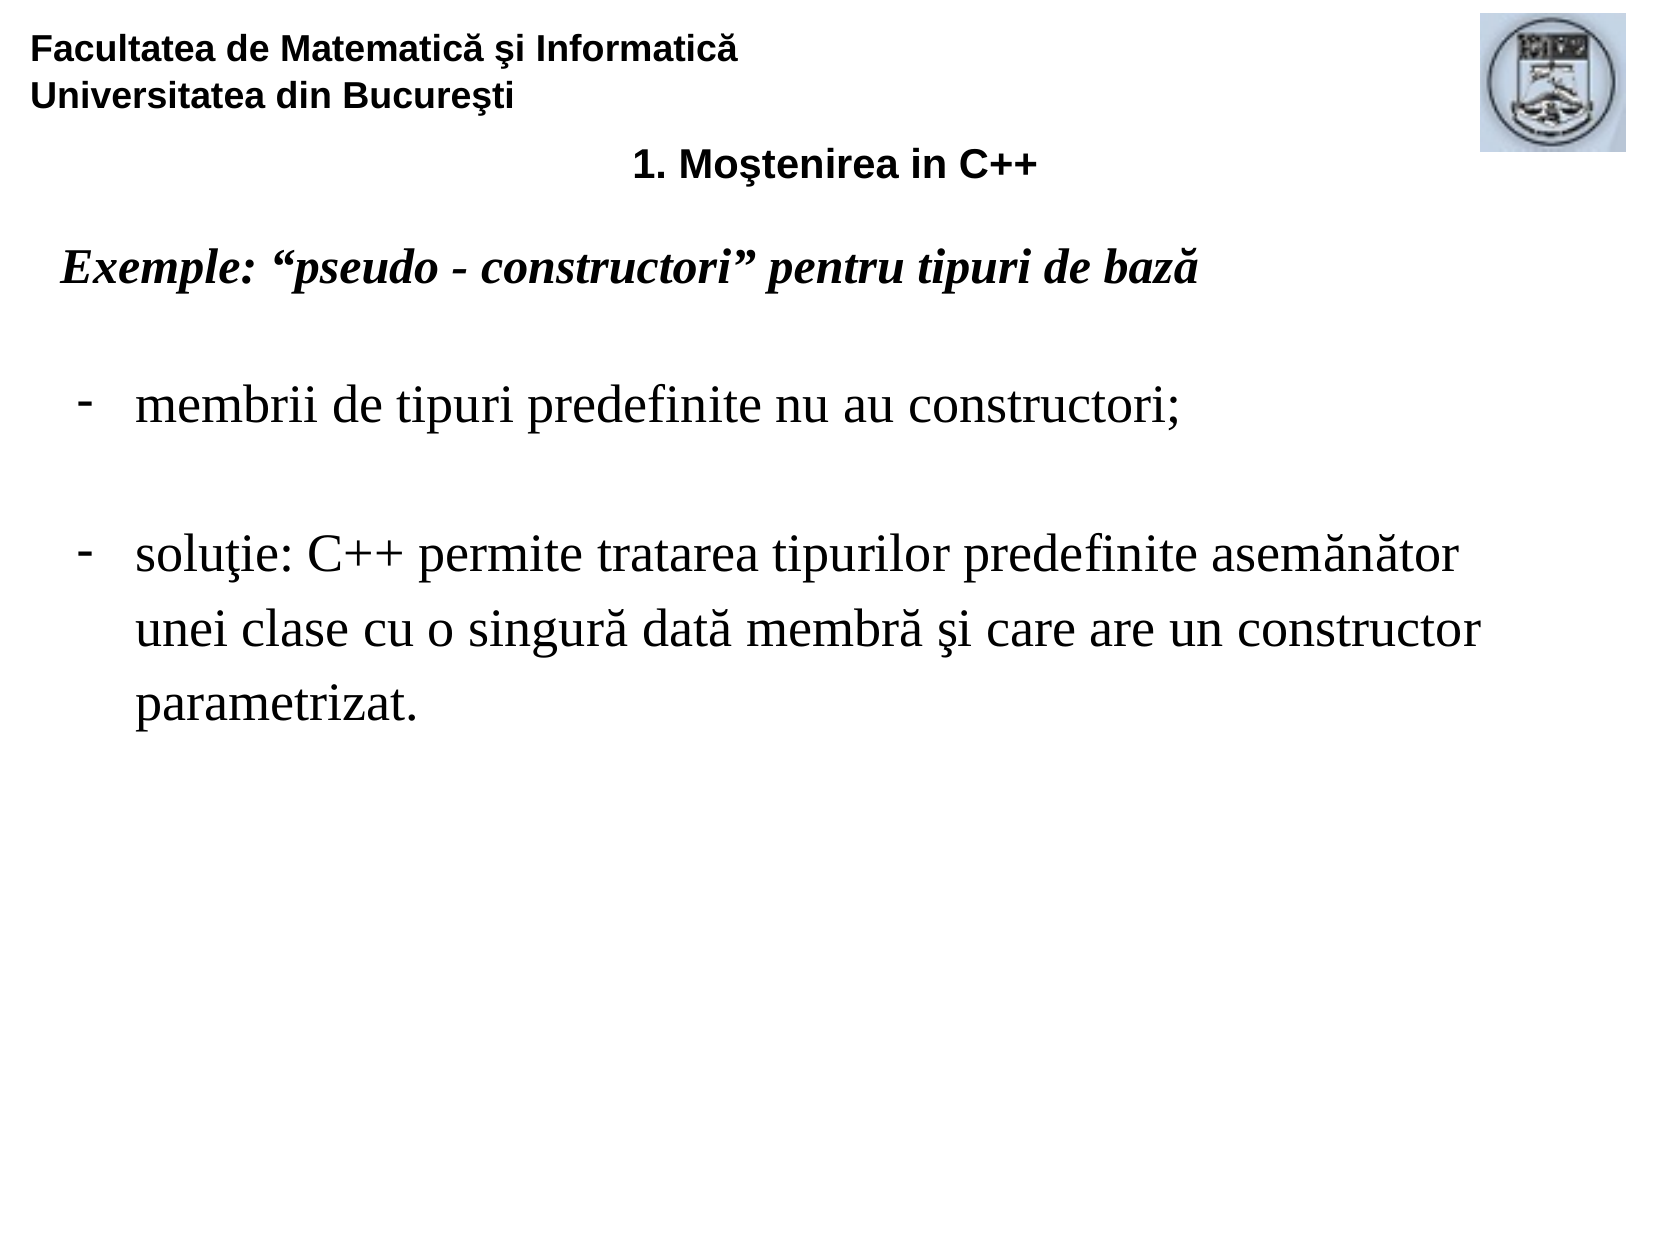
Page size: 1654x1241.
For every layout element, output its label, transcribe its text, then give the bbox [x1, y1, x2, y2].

text_box Facultatea de Matematică şi Informatică Universitatea din Bucureşti [13, 13, 841, 122]
text_box Exemple: “pseudo - constructori” pentru tipuri de bază membrii de tipuri predefinite nu au constructori; soluţie: C++ permite tratarea tipurilor predefinite asemănător unei clase cu o singură dată membră şi care are un constructor parametrizat. [45, 218, 1530, 1159]
text_box 1. Moştenirea in C++ [380, 135, 1290, 209]
picture [1480, 13, 1626, 152]
